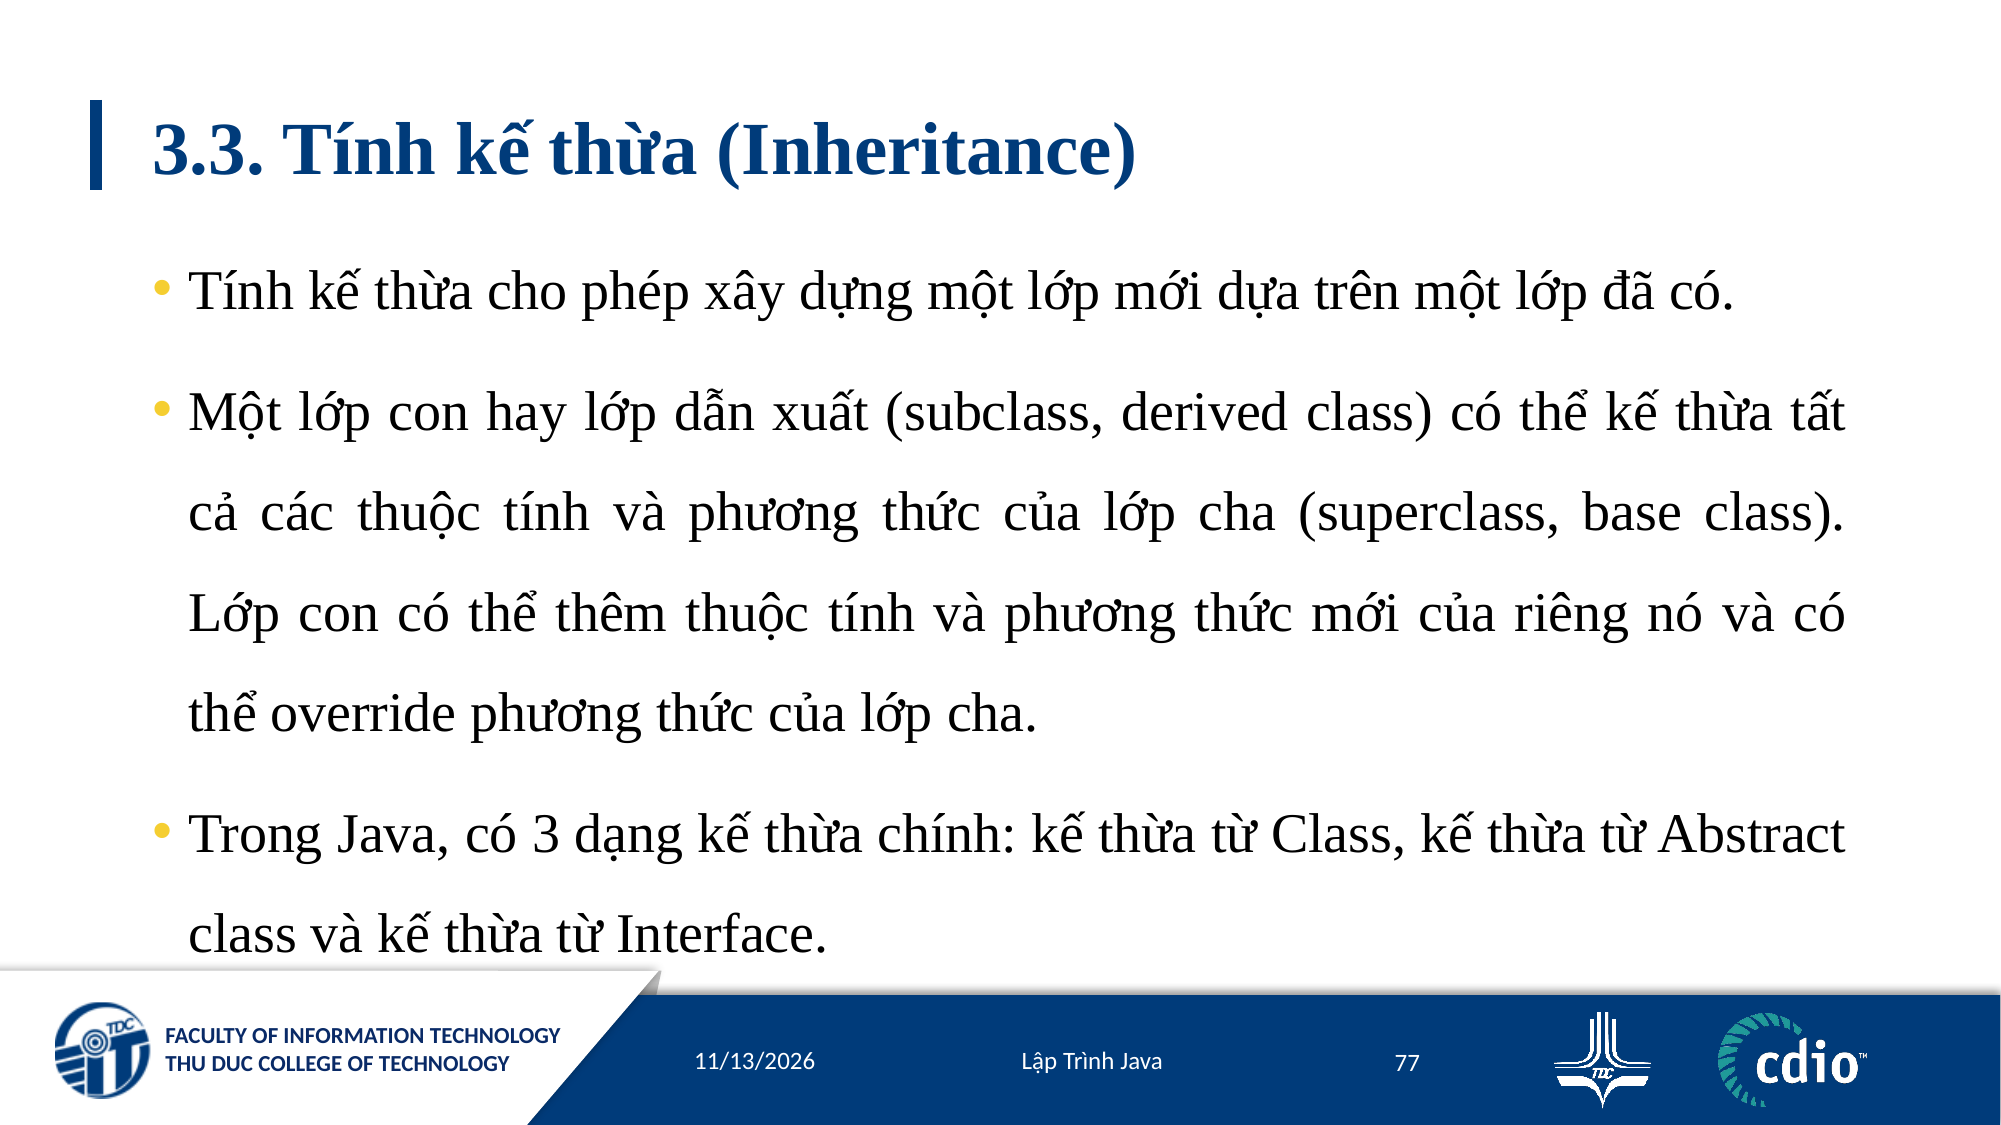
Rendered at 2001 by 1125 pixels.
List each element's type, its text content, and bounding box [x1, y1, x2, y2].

picture [1554, 1012, 1651, 1109]
title 3.3. Tính kế thừa (Inheritance) [137, 63, 1863, 237]
picture [55, 1001, 453, 1099]
picture [1718, 1013, 1867, 1107]
list Tính kế thừa cho phép xây dựng một lớp mới dựa trên một lớp đã có. Một lớp con hay lớp dẫn xuất (subclass, derived class) có thể kế thừa tất cả các thuộc tính và phương thức của lớp cha (superclass, base class). Lớp con có thể thêm thuộc tính và phương thức mới của riêng nó và có thể override phương thức của lớp cha. Trong Java, có 3 dạng kế thừa chính: kế thừa từ Class, kế thừa từ Abstract class và kế thừa từ Interface. [137, 237, 1863, 977]
